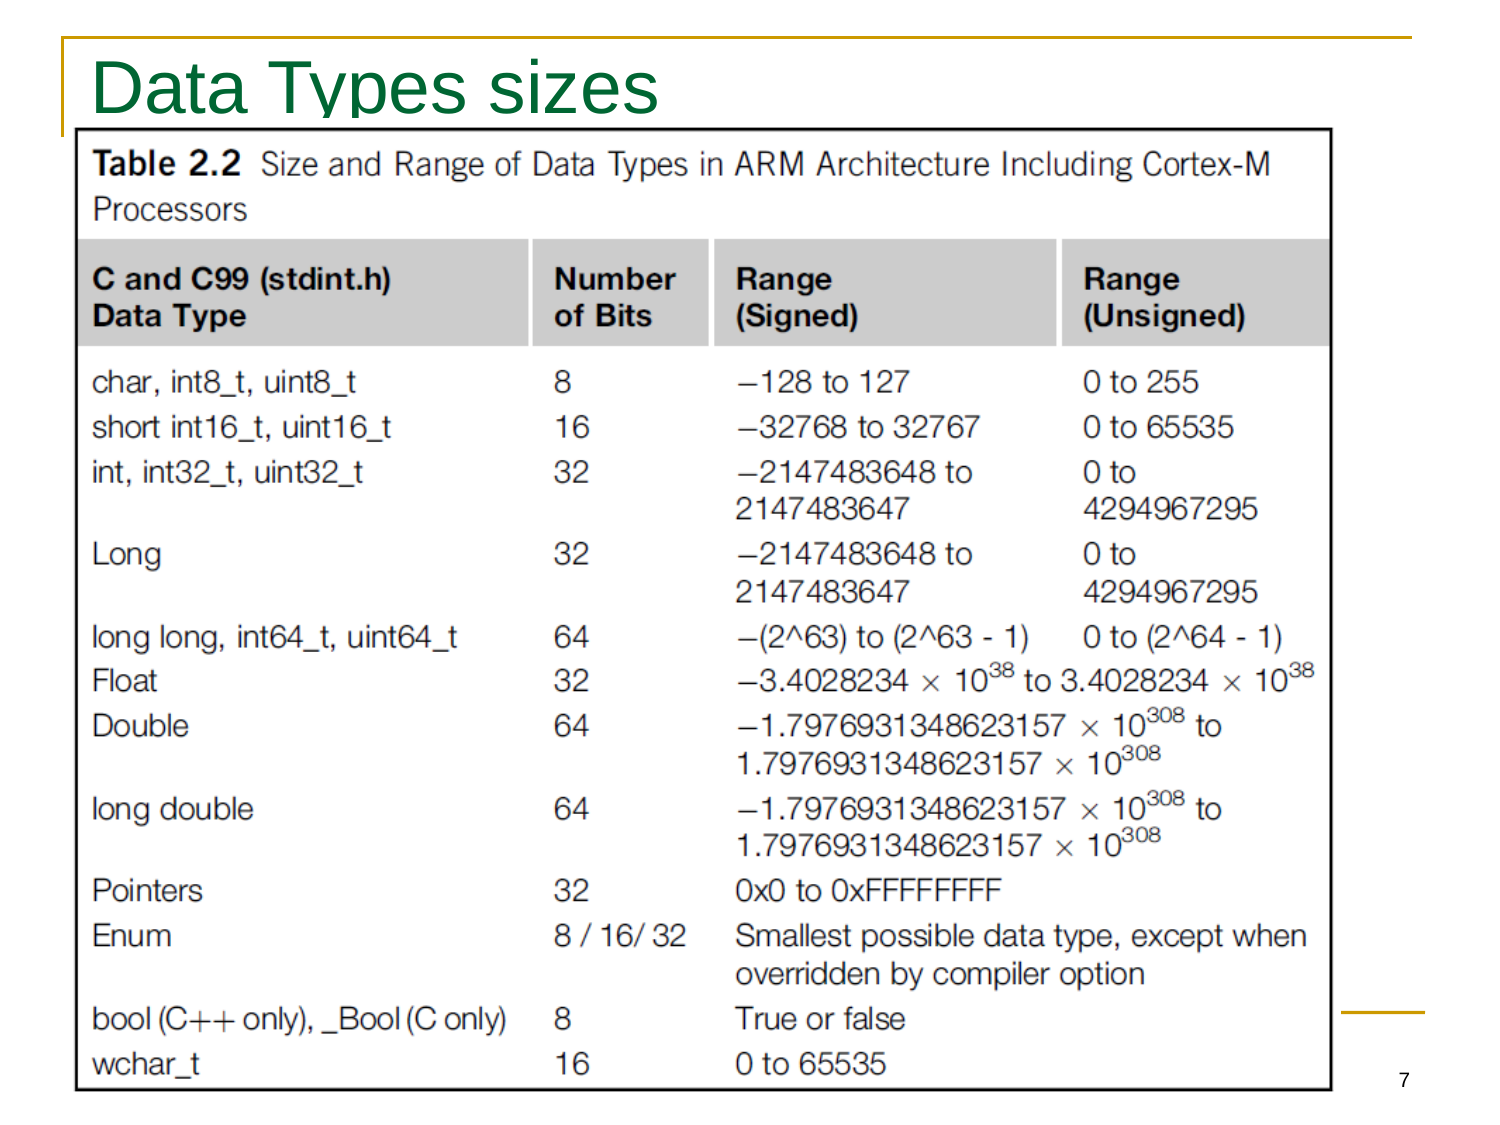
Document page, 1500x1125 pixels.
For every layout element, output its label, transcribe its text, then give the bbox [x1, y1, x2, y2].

slide_number 7 [1345, 1024, 1425, 1100]
title Data Types sizes [75, 31, 1425, 138]
picture [64, 118, 1341, 1100]
